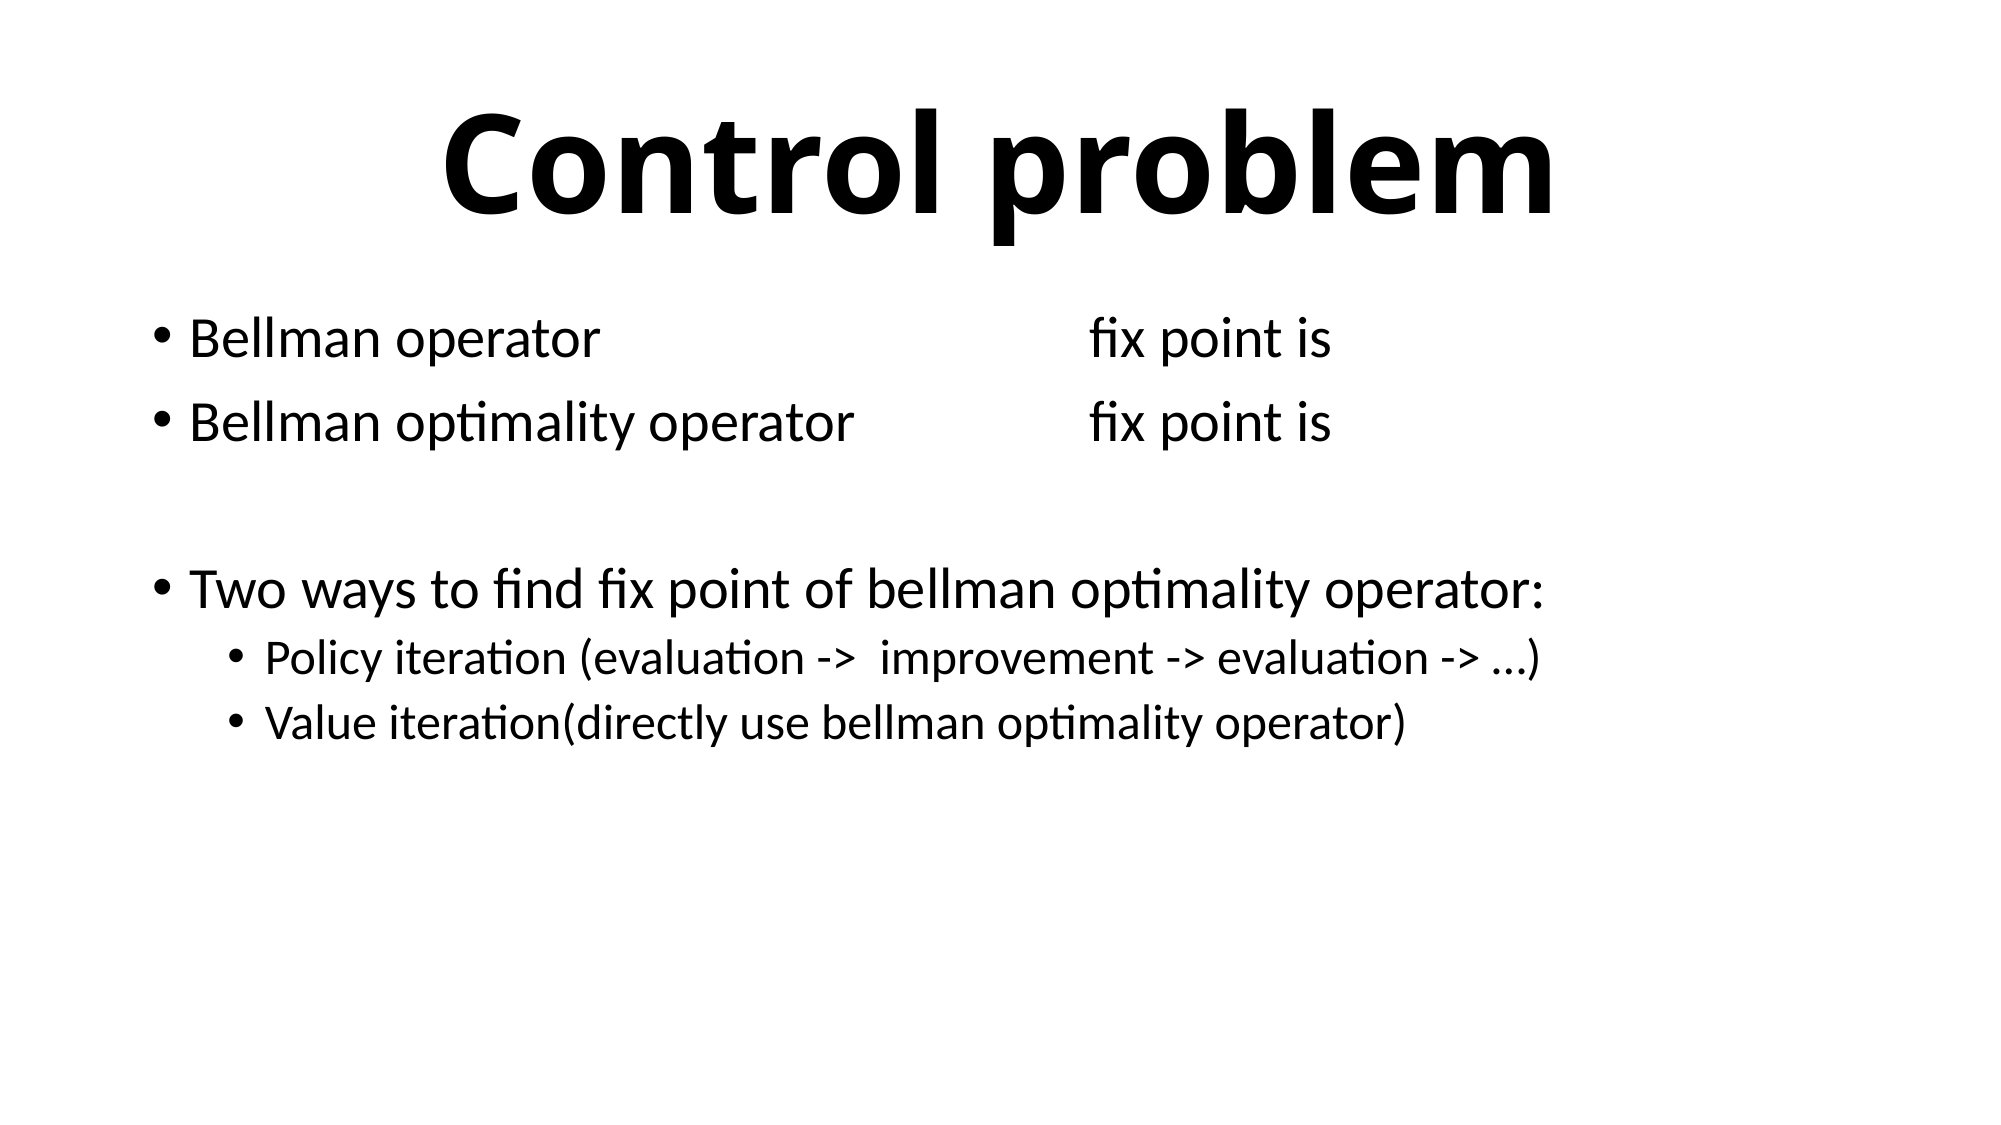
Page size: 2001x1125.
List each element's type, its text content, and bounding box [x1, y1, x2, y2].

title Control problem [137, 59, 1863, 278]
